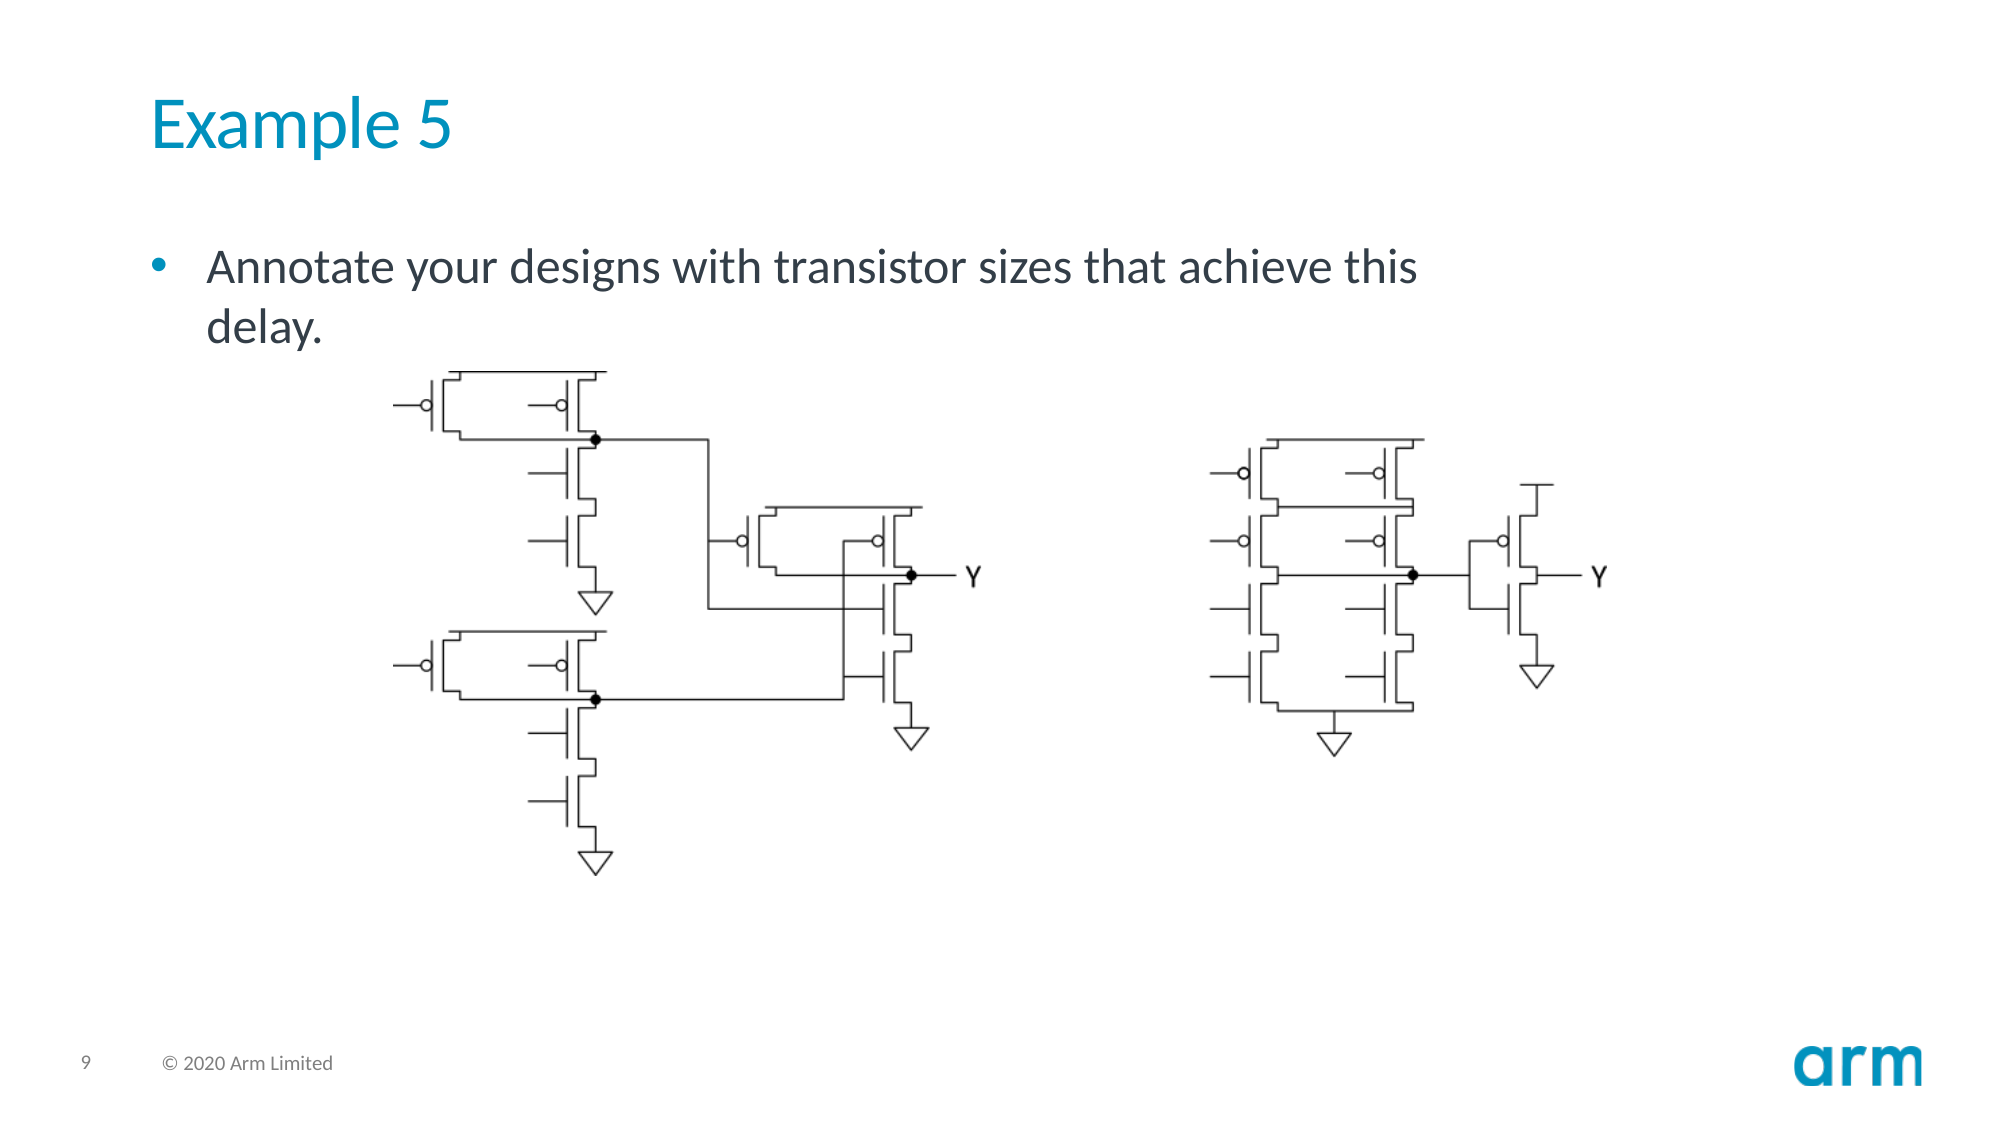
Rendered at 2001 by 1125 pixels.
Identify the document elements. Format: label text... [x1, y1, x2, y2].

picture [393, 371, 1607, 876]
title Example 5 [150, 87, 1850, 200]
list Annotate your designs with transistor sizes that achieve this delay. [150, 233, 1438, 984]
